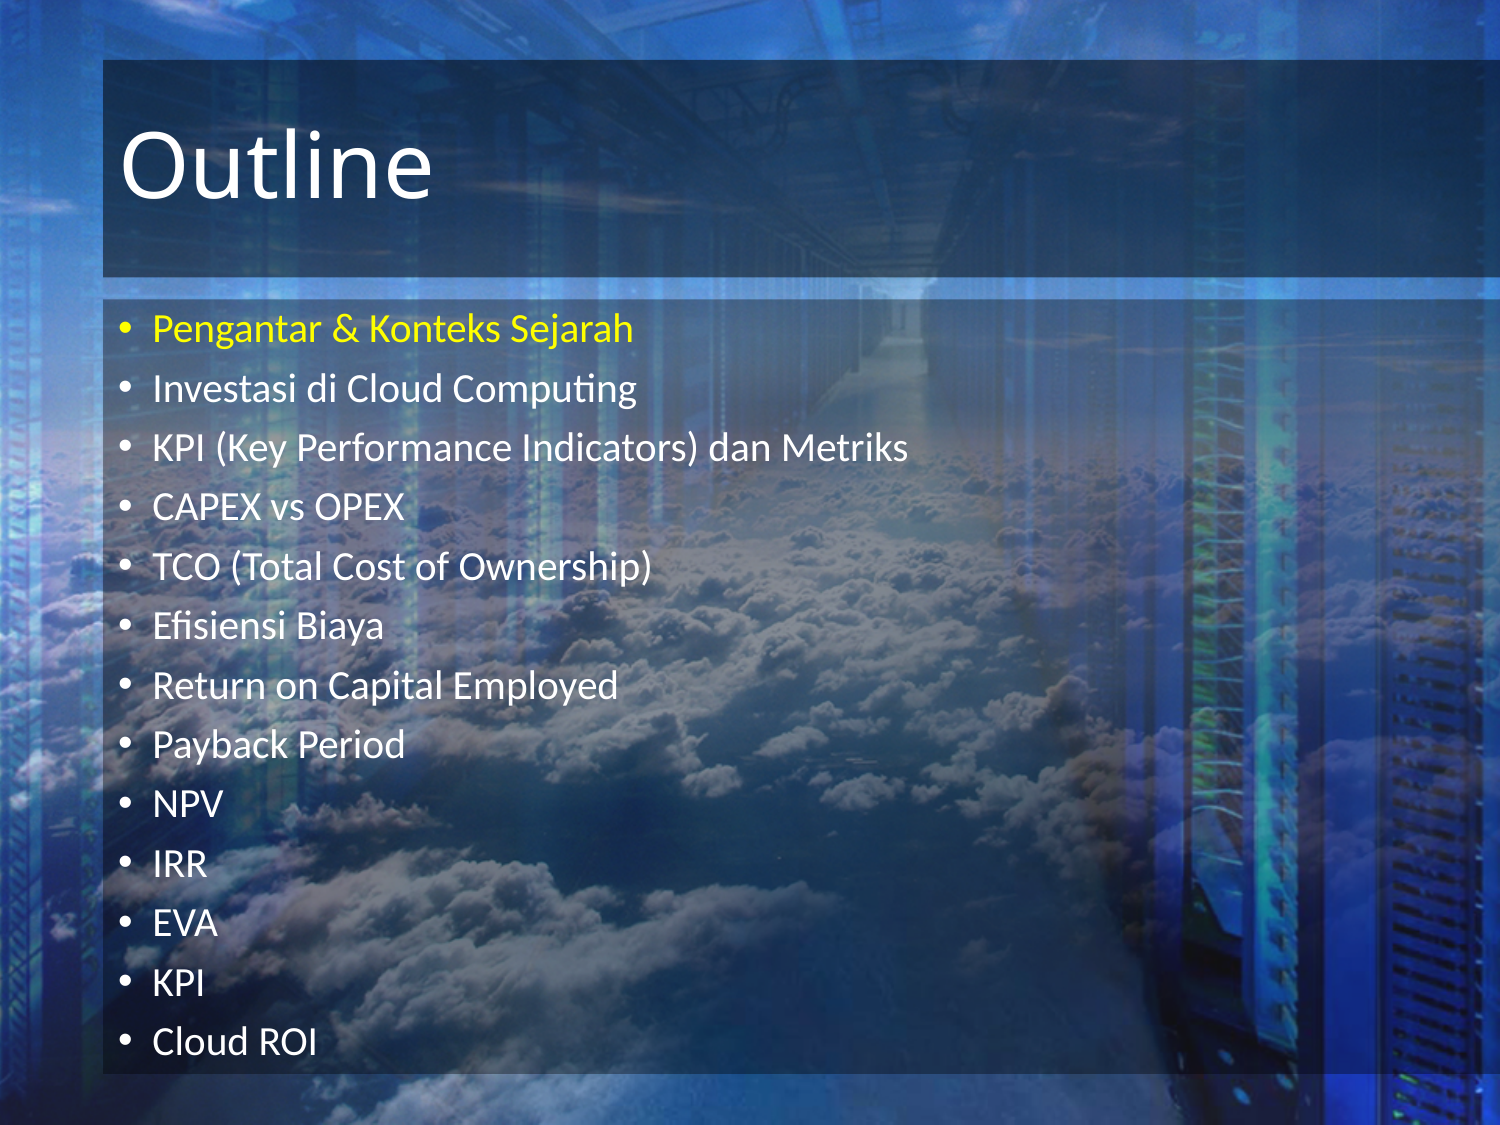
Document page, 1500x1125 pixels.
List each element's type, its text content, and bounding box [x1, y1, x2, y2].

title Outline [103, 59, 1500, 278]
list Pengantar & Konteks Sejarah Investasi di Cloud Computing KPI (Key Performance Indicators) dan Metriks CAPEX vs OPEX TCO (Total Cost of Ownership) Efisiensi Biaya Return on Capital Employed Payback Period NPV IRR EVA KPI Cloud ROI [103, 299, 1500, 1074]
